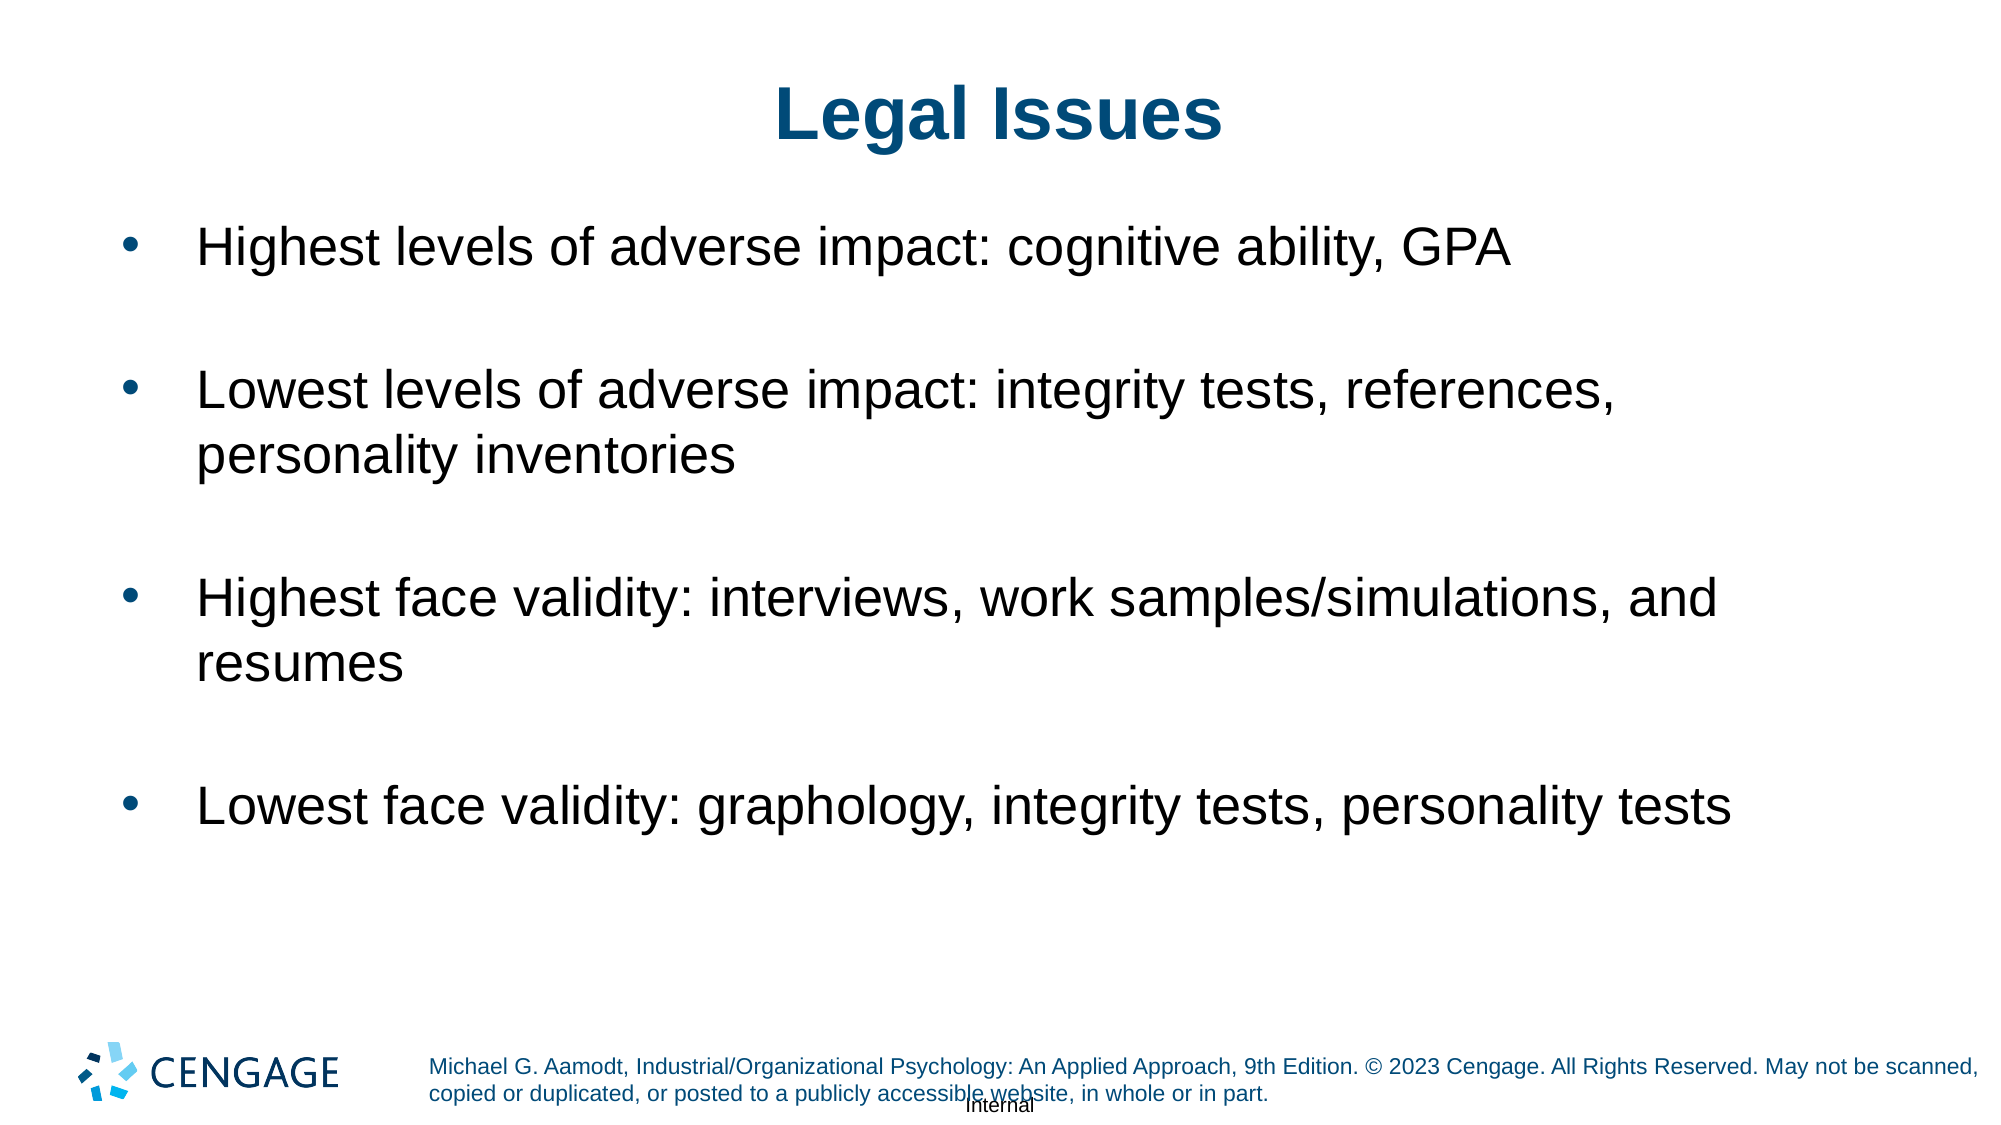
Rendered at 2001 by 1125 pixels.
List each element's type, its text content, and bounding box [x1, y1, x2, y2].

picture [78, 1042, 338, 1101]
title Legal Issues [137, 34, 1863, 196]
list Highest levels of adverse impact: cognitive ability, GPA Lowest levels of adverse impact: integrity tests, references, personality inventories Highest face validity: interviews, work samples/simulations, and resumes Lowest face validity: graphology, integrity tests, personality tests [121, 211, 1880, 1000]
